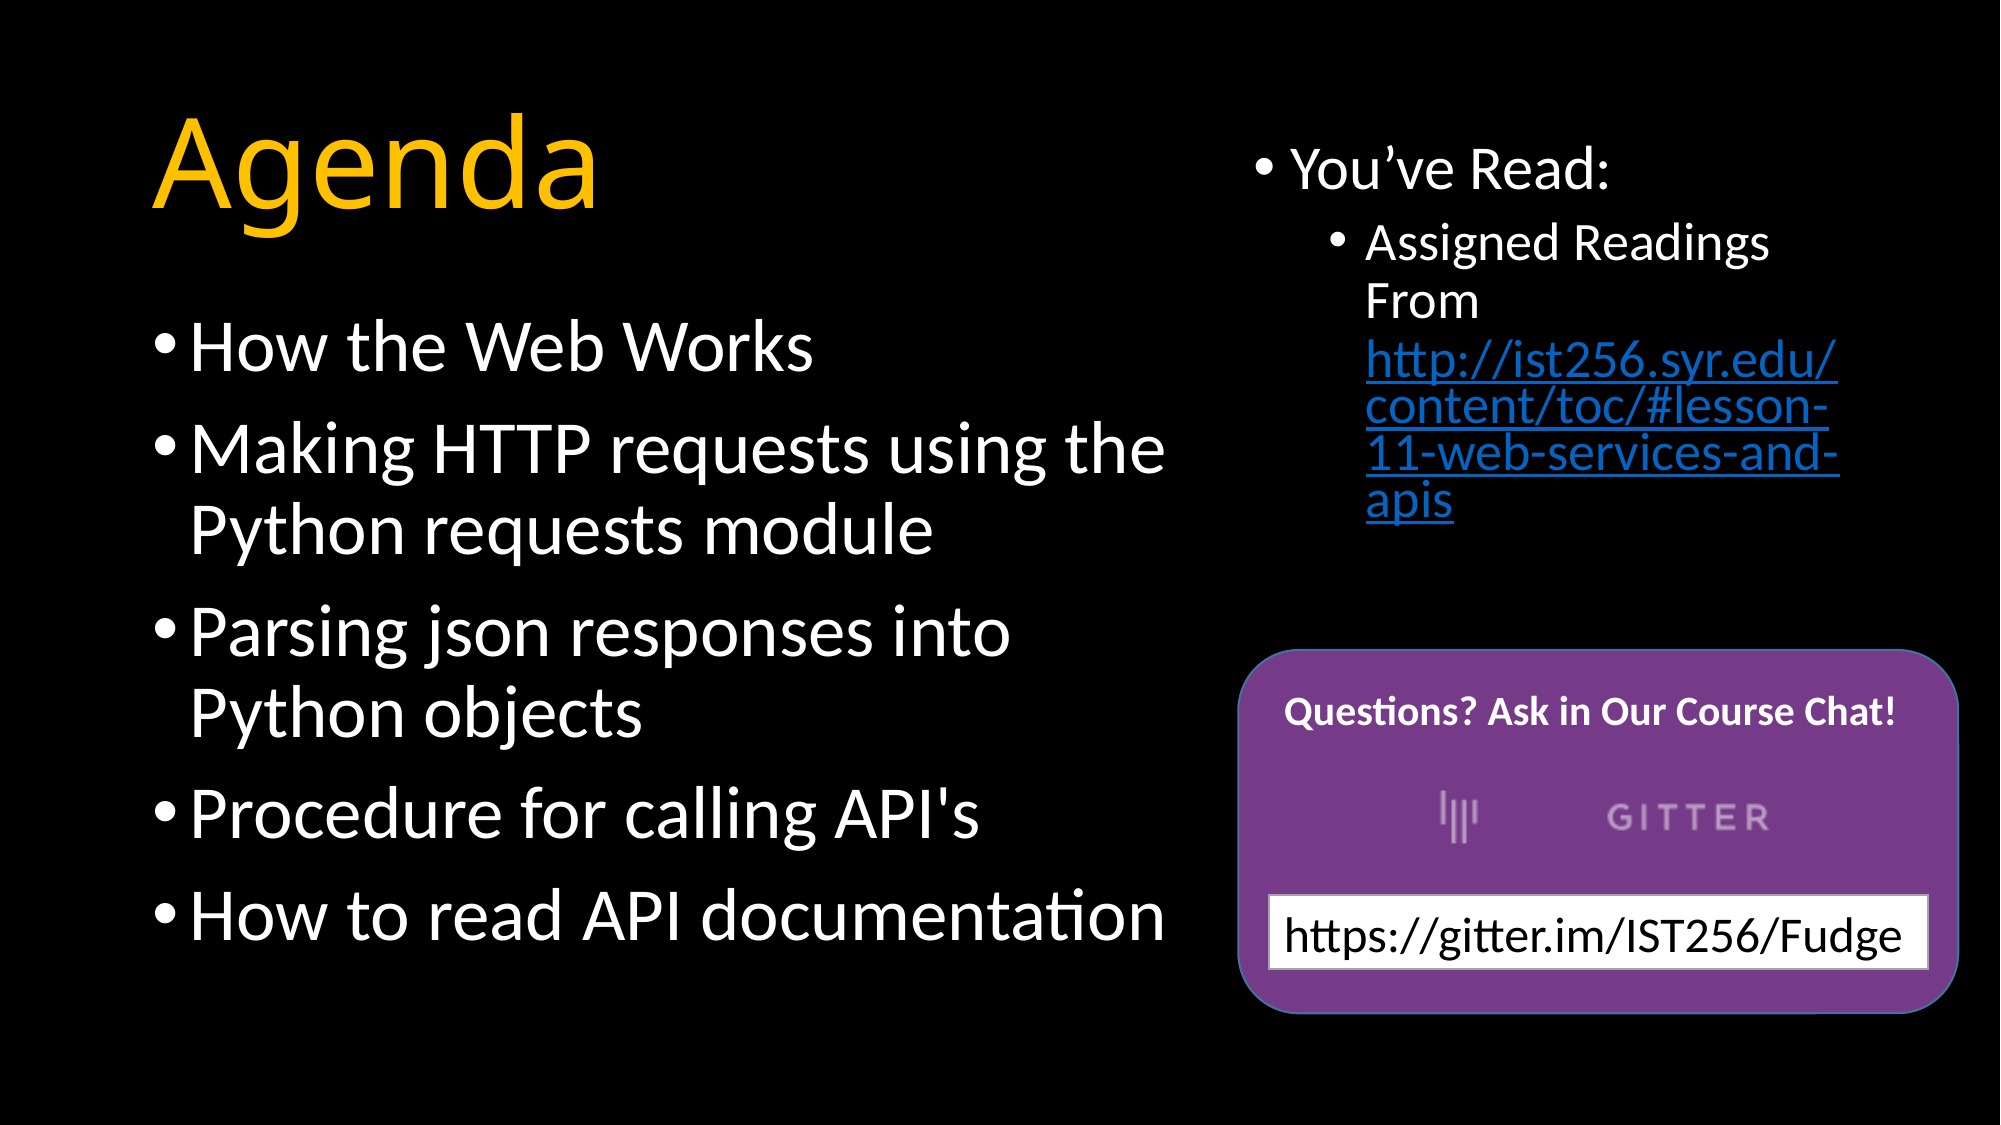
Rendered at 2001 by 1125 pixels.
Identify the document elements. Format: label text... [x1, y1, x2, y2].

title Agenda [137, 59, 1863, 278]
list You’ve Read: Assigned Readings From http://ist256.syr.edu/content/toc/#lesson-11-web-services-and-apis [1238, 127, 1863, 649]
list How the Web Works Making HTTP requests using the Python requests module Parsing json responses into Python objects Procedure for calling API's How to read API documentation [137, 299, 1219, 1014]
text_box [1238, 649, 1959, 1014]
